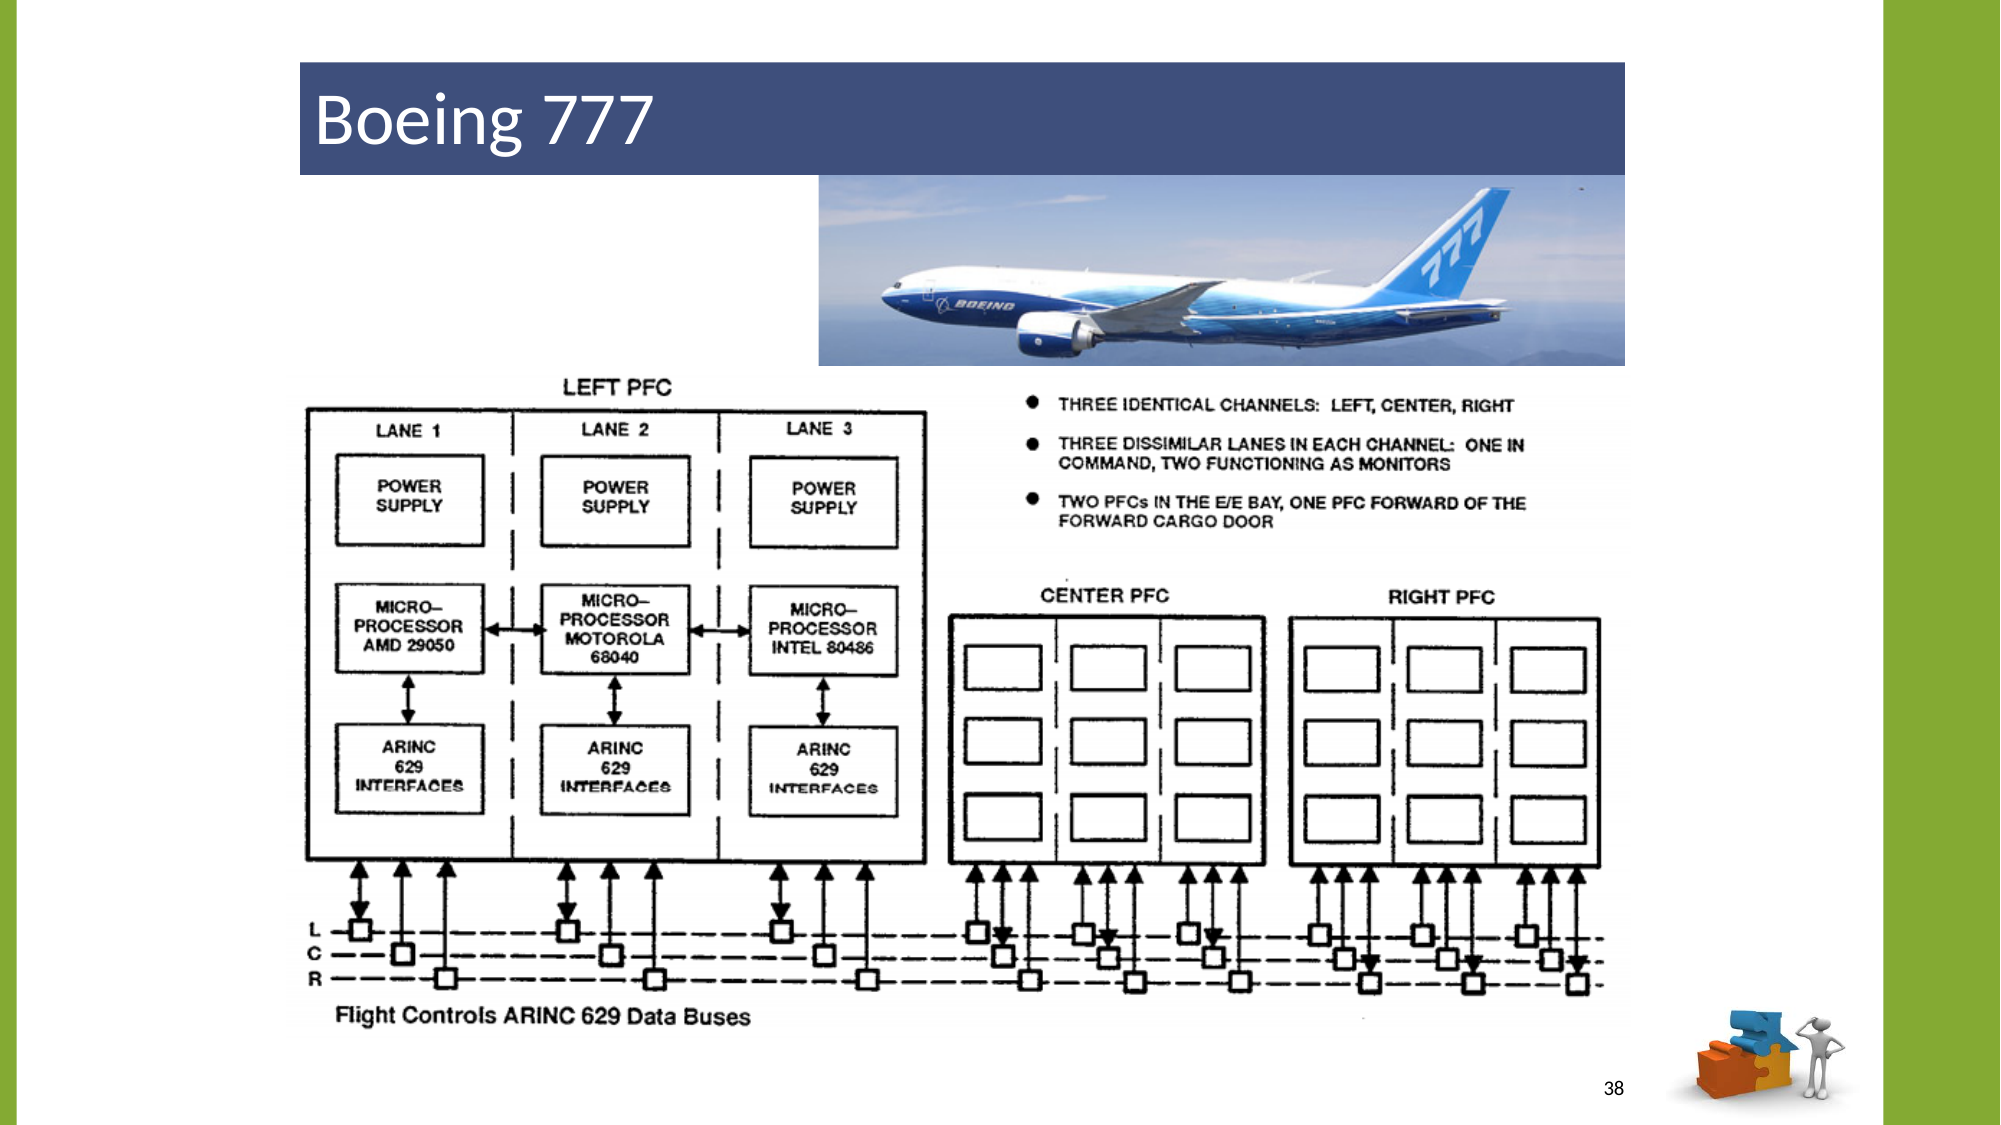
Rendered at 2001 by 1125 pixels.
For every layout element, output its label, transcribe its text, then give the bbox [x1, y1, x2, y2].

slide_number 38 [1422, 1061, 1640, 1112]
list Boeing 777 [300, 62, 1625, 175]
picture [286, 174, 1633, 1038]
picture [1666, 974, 1868, 1125]
